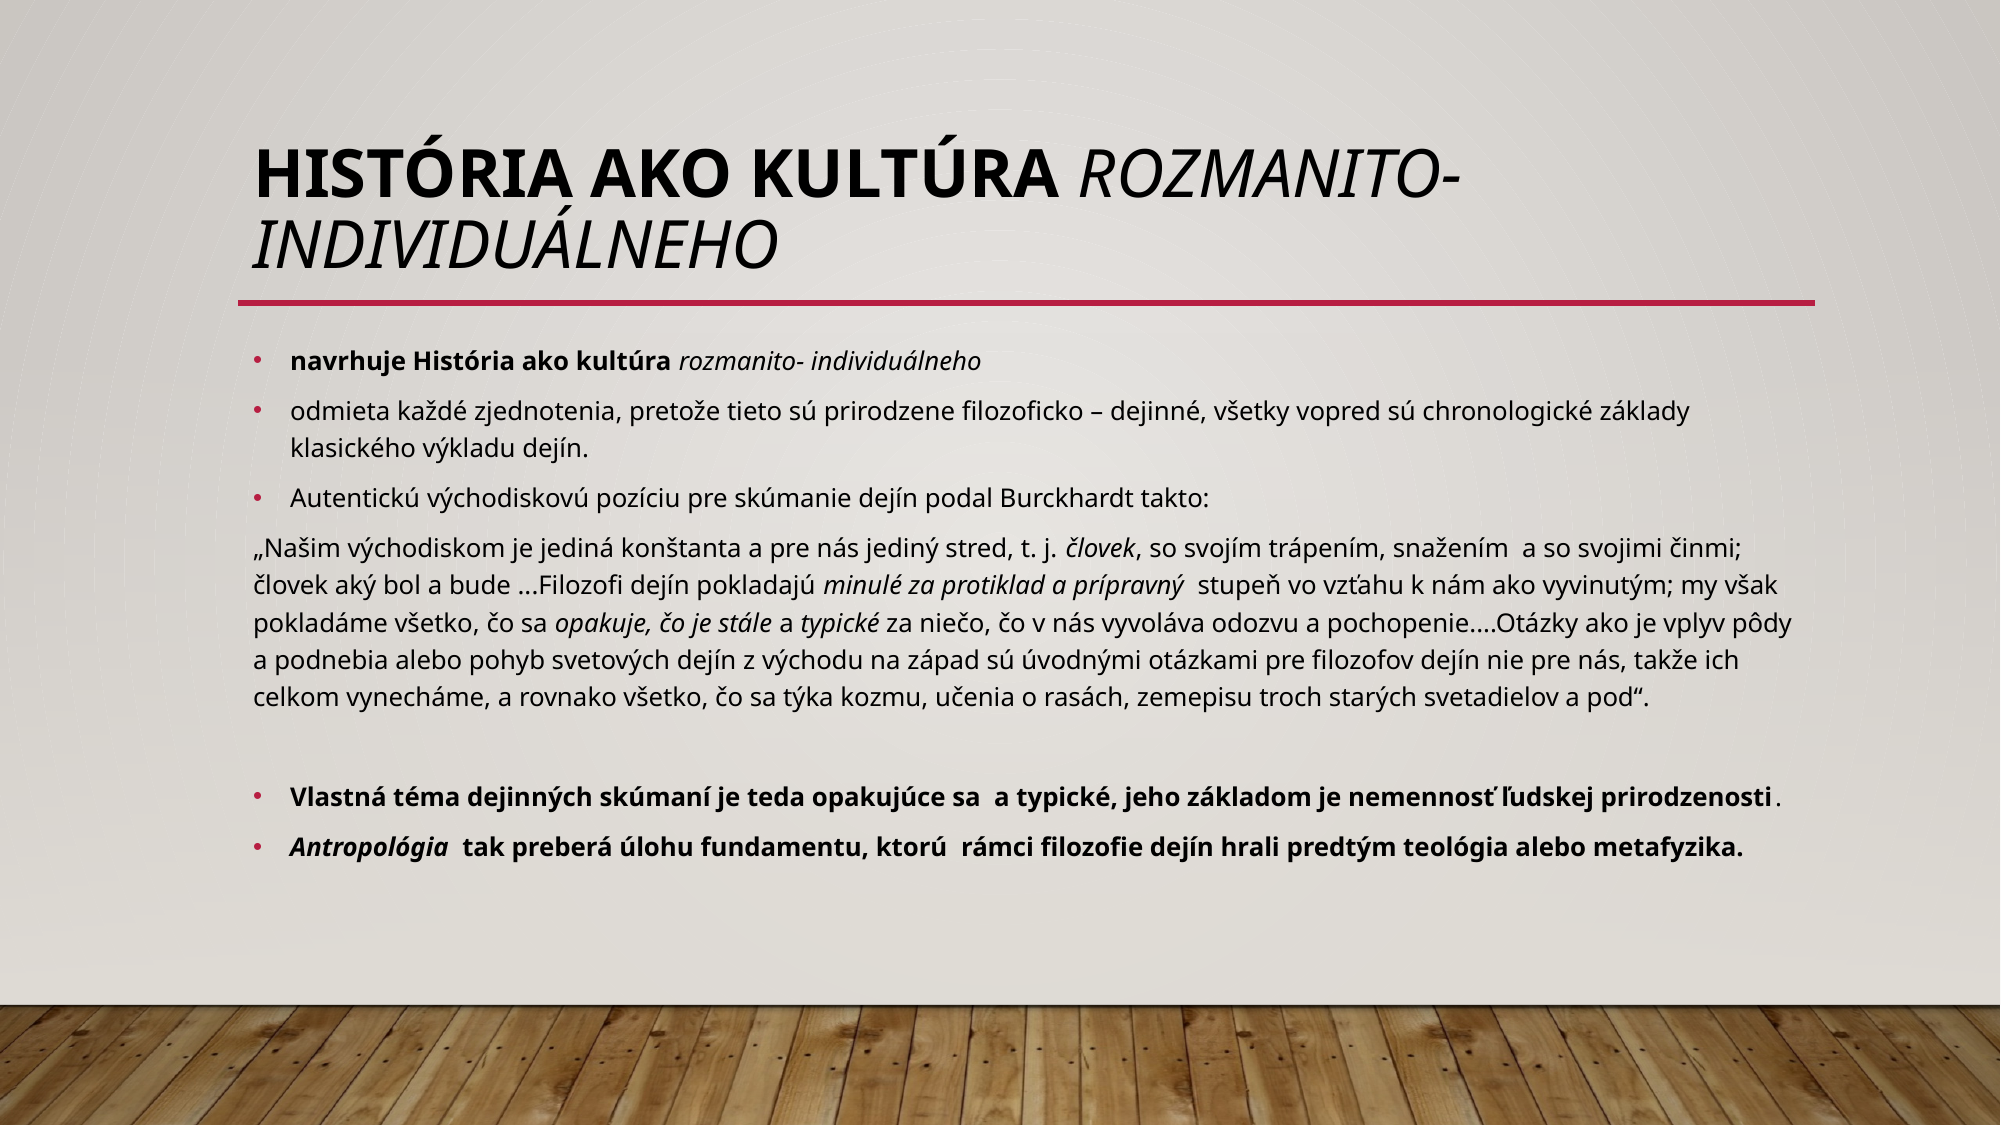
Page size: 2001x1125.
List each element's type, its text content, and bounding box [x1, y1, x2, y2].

title História ako kultúra rozmanito- individuálneho [238, 131, 1814, 305]
list navrhuje História ako kultúra rozmanito- individuálneho odmieta každé zjednotenia, pretože tieto sú prirodzene filozoficko – dejinné, všetky vopred sú chronologické základy klasického výkladu dejín. Autentickú východiskovú pozíciu pre skúmanie dejín podal Burckhardt takto: „Našim východiskom je jediná konštanta a pre nás jediný stred, t. j. človek, so svojím trápením, snažením a so svojimi činmi; človek aký bol a bude ...Filozofi dejín pokladajú minulé za protiklad a prípravný stupeň vo vzťahu k nám ako vyvinutým; my však pokladáme všetko, čo sa opakuje, čo je stále a typické za niečo, čo v nás vyvoláva odozvu a pochopenie....Otázky ako je vplyv pôdy a podnebia alebo pohyb svetových dejín z východu na západ sú úvodnými otázkami pre filozofov dejín nie pre nás, takže ich celkom vynecháme, a rovnako všetko, čo sa týka kozmu, učenia o rasách, zemepisu troch starých svetadielov a pod“. Vlastná téma dejinných skúmaní je teda opakujúce sa a typické, jeho základom je nemennosť ľudskej prirodzenosti. Antropológia tak preberá úlohu fundamentu, ktorú rámci filozofie dejín hrali predtým teológia alebo metafyzika. [238, 330, 1814, 897]
picture [0, 1005, 2000, 1125]
